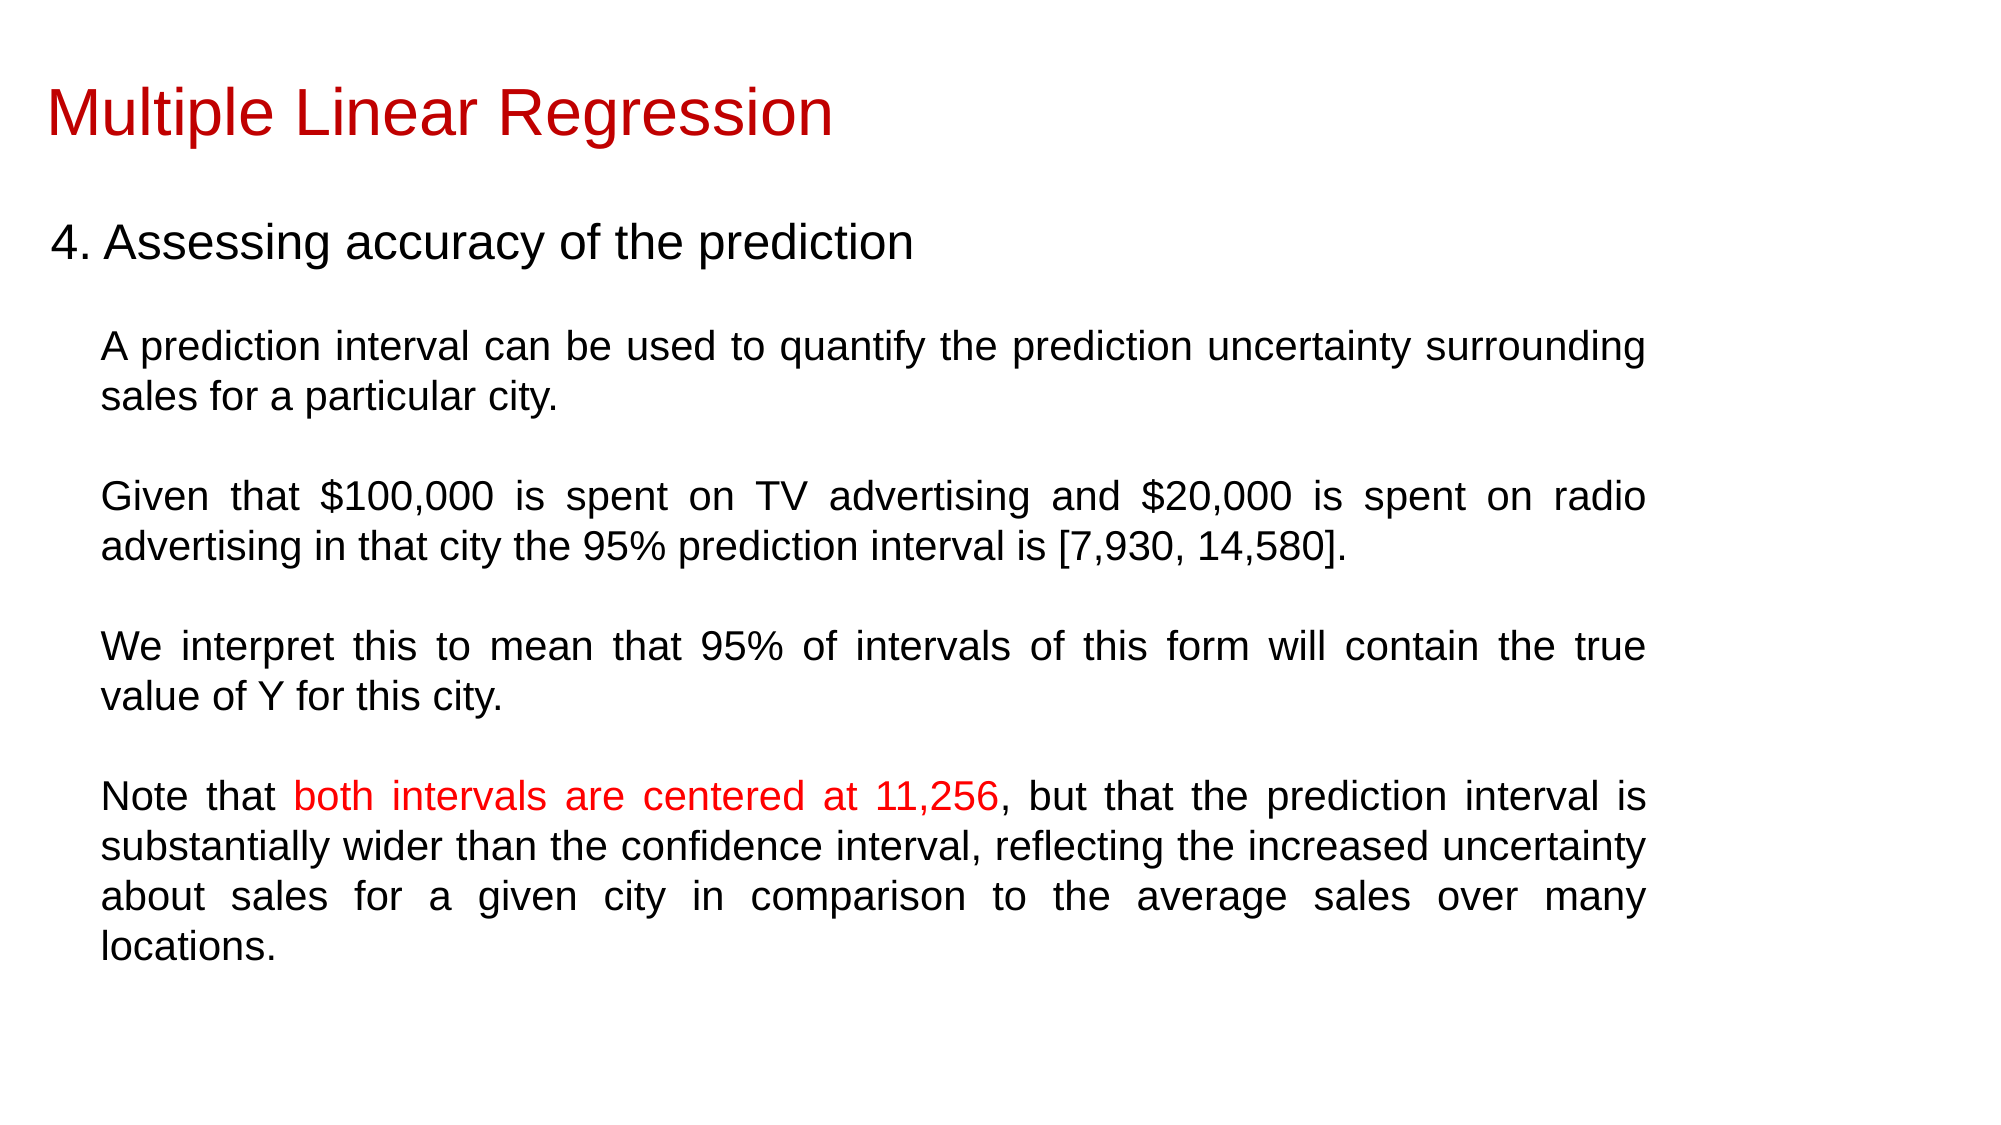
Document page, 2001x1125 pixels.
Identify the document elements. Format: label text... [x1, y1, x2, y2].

text_box 4. Assessing accuracy of the prediction [35, 202, 1474, 277]
text_box A prediction interval can be used to quantify the prediction uncertainty surrounding sales for a particular city. Given that $100,000 is spent on TV advertising and $20,000 is spent on radio advertising in that city the 95% prediction interval is [7,930, 14,580]. We interpret this to mean that 95% of intervals of this form will contain the true value of Y for this city. Note that both intervals are centered at 11,256, but that the prediction interval is substantially wider than the confidence interval, reflecting the increased uncertainty about sales for a given city in comparison to the average sales over many locations. [85, 311, 1663, 977]
text_box Multiple Linear Regression [31, 61, 1100, 157]
